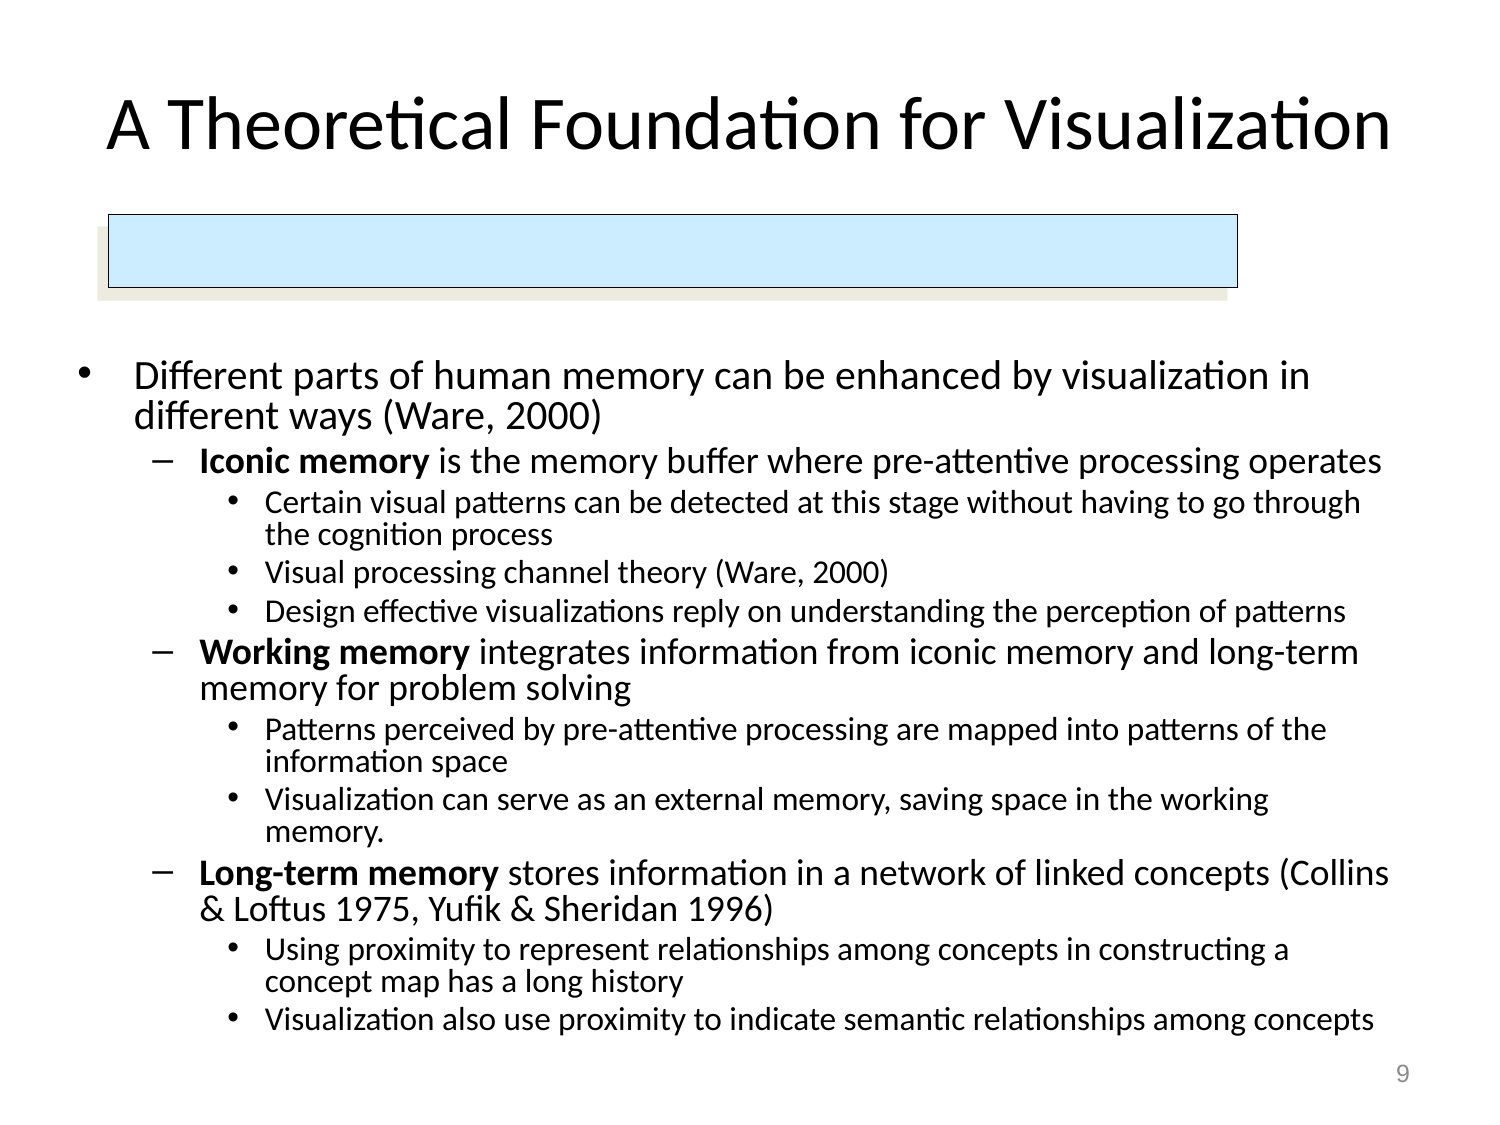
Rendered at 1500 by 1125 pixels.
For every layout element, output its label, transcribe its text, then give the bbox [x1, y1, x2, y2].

title A Theoretical Foundation for Visualization [75, 24, 1425, 213]
slide_number 9 [1074, 1042, 1425, 1103]
list Different parts of human memory can be enhanced by visualization in different ways (Ware, 2000) Iconic memory is the memory buffer where pre-attentive processing operates Certain visual patterns can be detected at this stage without having to go through the cognition process Visual processing channel theory (Ware, 2000) Design effective visualizations reply on understanding the perception of patterns Working memory integrates information from iconic memory and long-term memory for problem solving Patterns perceived by pre-attentive processing are mapped into patterns of the information space Visualization can serve as an external memory, saving space in the working memory. Long-term memory stores information in a network of linked concepts (Collins & Loftus 1975, Yufik & Sheridan 1996) Using proximity to represent relationships among concepts in constructing a concept map has a long history Visualization also use proximity to indicate semantic relationships among concepts [62, 350, 1413, 1093]
